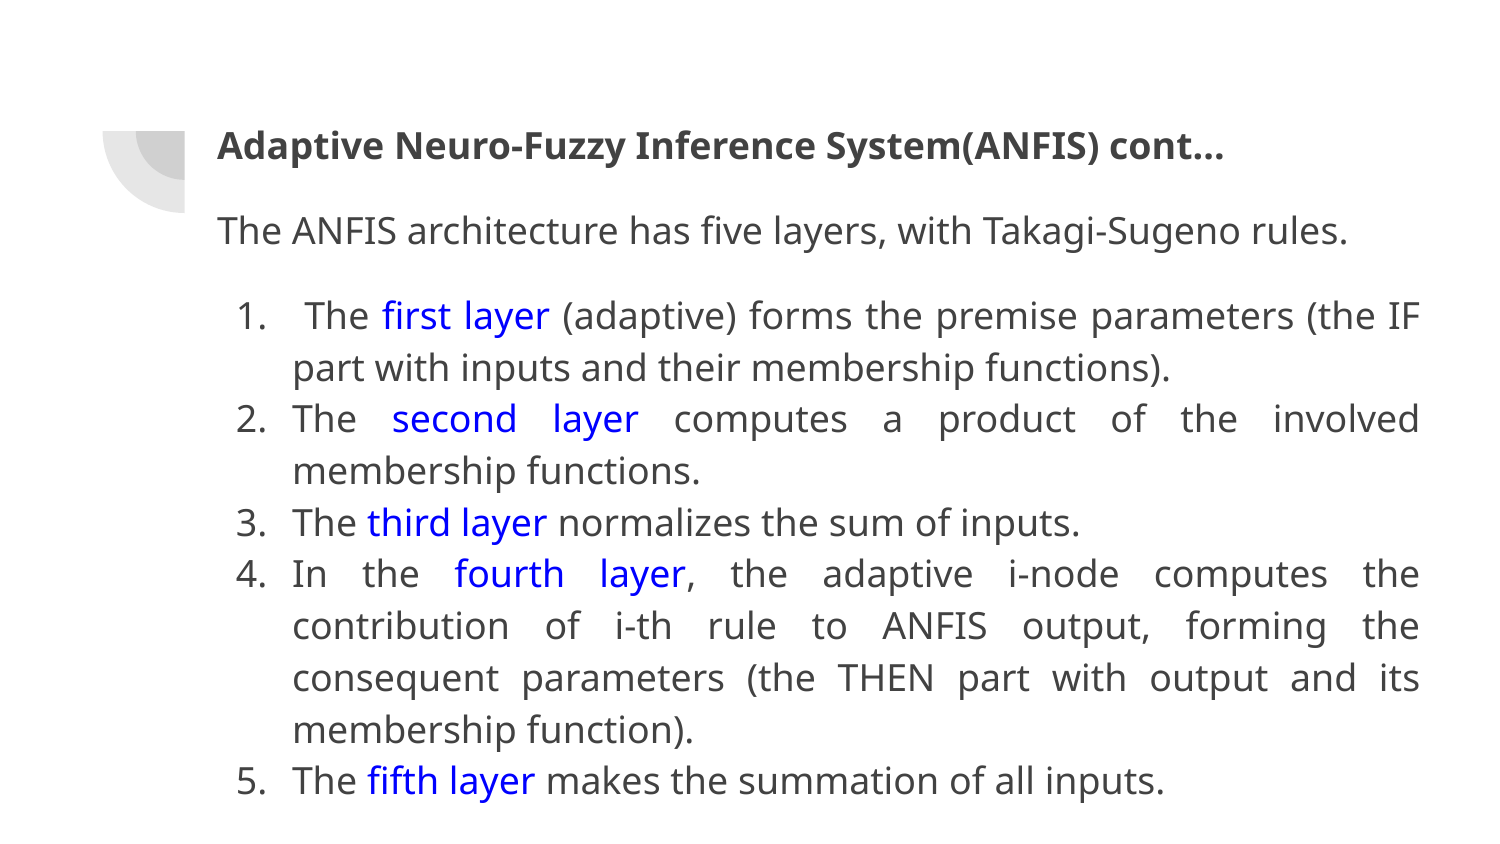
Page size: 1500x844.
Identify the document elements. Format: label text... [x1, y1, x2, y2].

list Adaptive Neuro-Fuzzy Inference System(ANFIS) cont... The ANFIS architecture has five layers, with Takagi-Sugeno rules. The first layer (adaptive) forms the premise parameters (the IF part with inputs and their membership functions). The second layer computes a product of the involved membership functions. The third layer normalizes the sum of inputs. In the fourth layer, the adaptive i-node computes the contribution of i-th rule to ANFIS output, forming the consequent parameters (the THEN part with output and its membership function). The fifth layer makes the summation of all inputs. [202, 21, 1437, 824]
